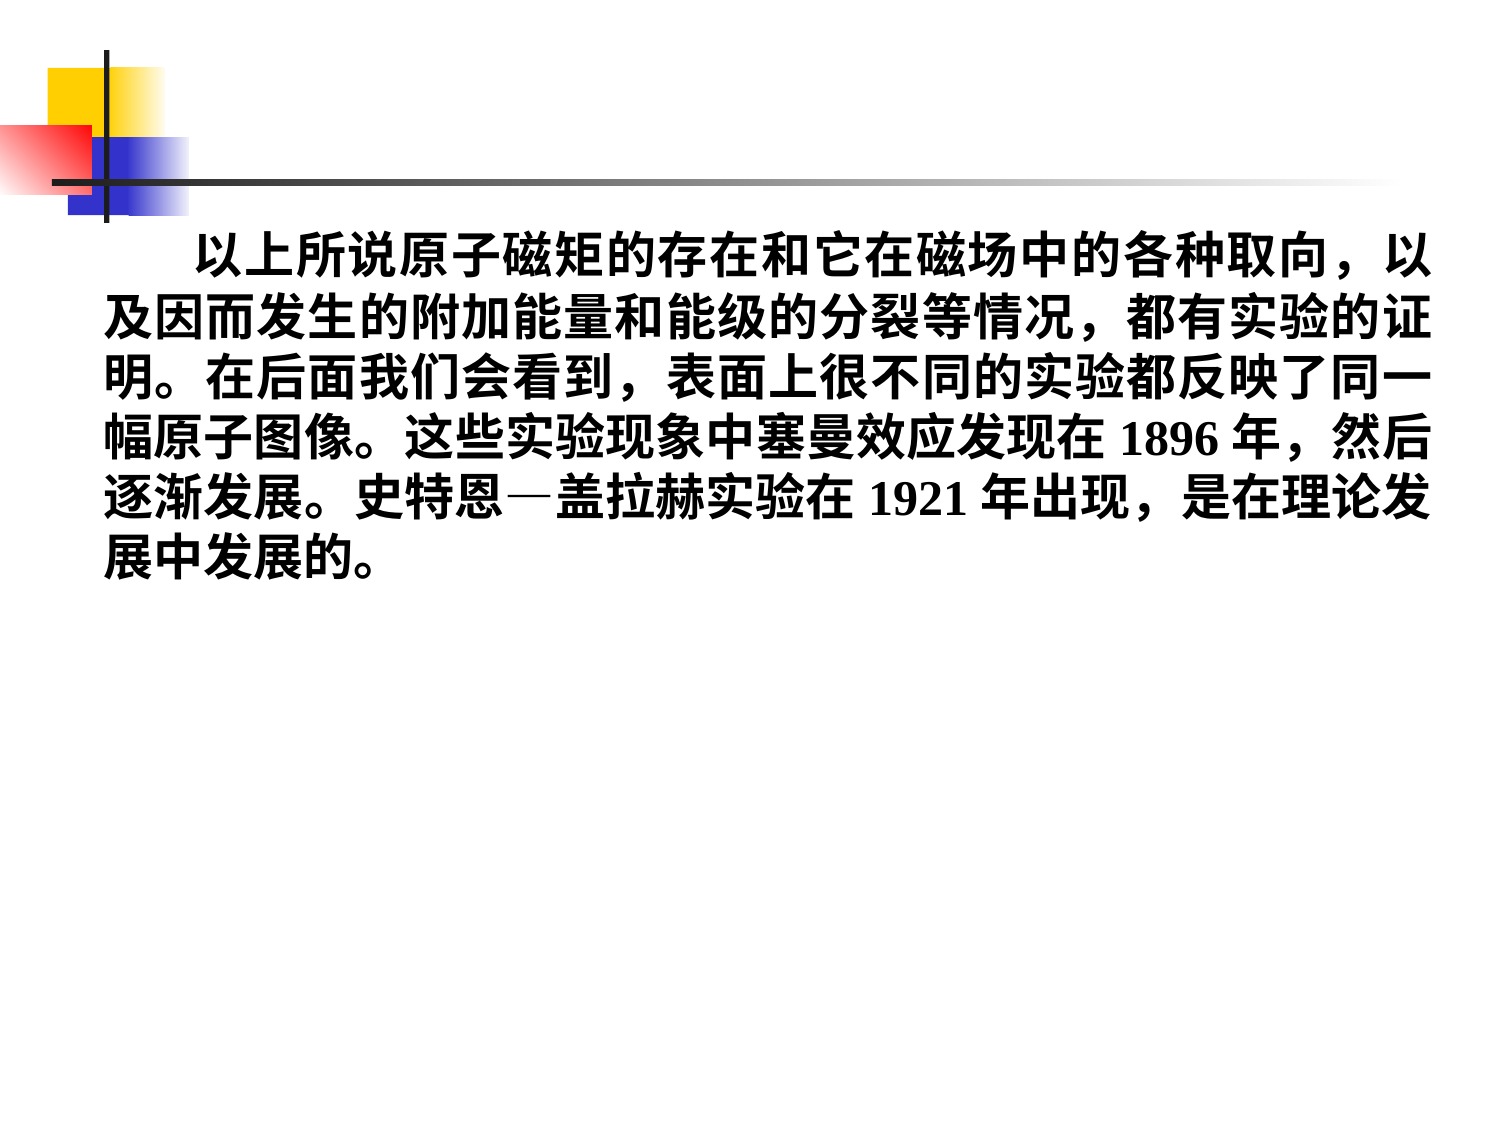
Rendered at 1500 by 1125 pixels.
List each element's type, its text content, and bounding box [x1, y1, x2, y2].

text_box 以上所说原子磁矩的存在和它在磁场中的各种取向，以及因而发生的附加能量和能级的分裂等情况，都有实验的证明。在后面我们会看到，表面上很不同的实验都反映了同一幅原子图像。这些实验现象中塞曼效应发现在1896年，然后逐渐发展。史特恩—盖拉赫实验在1921年出现，是在理论发展中发展的。 [88, 208, 1447, 593]
